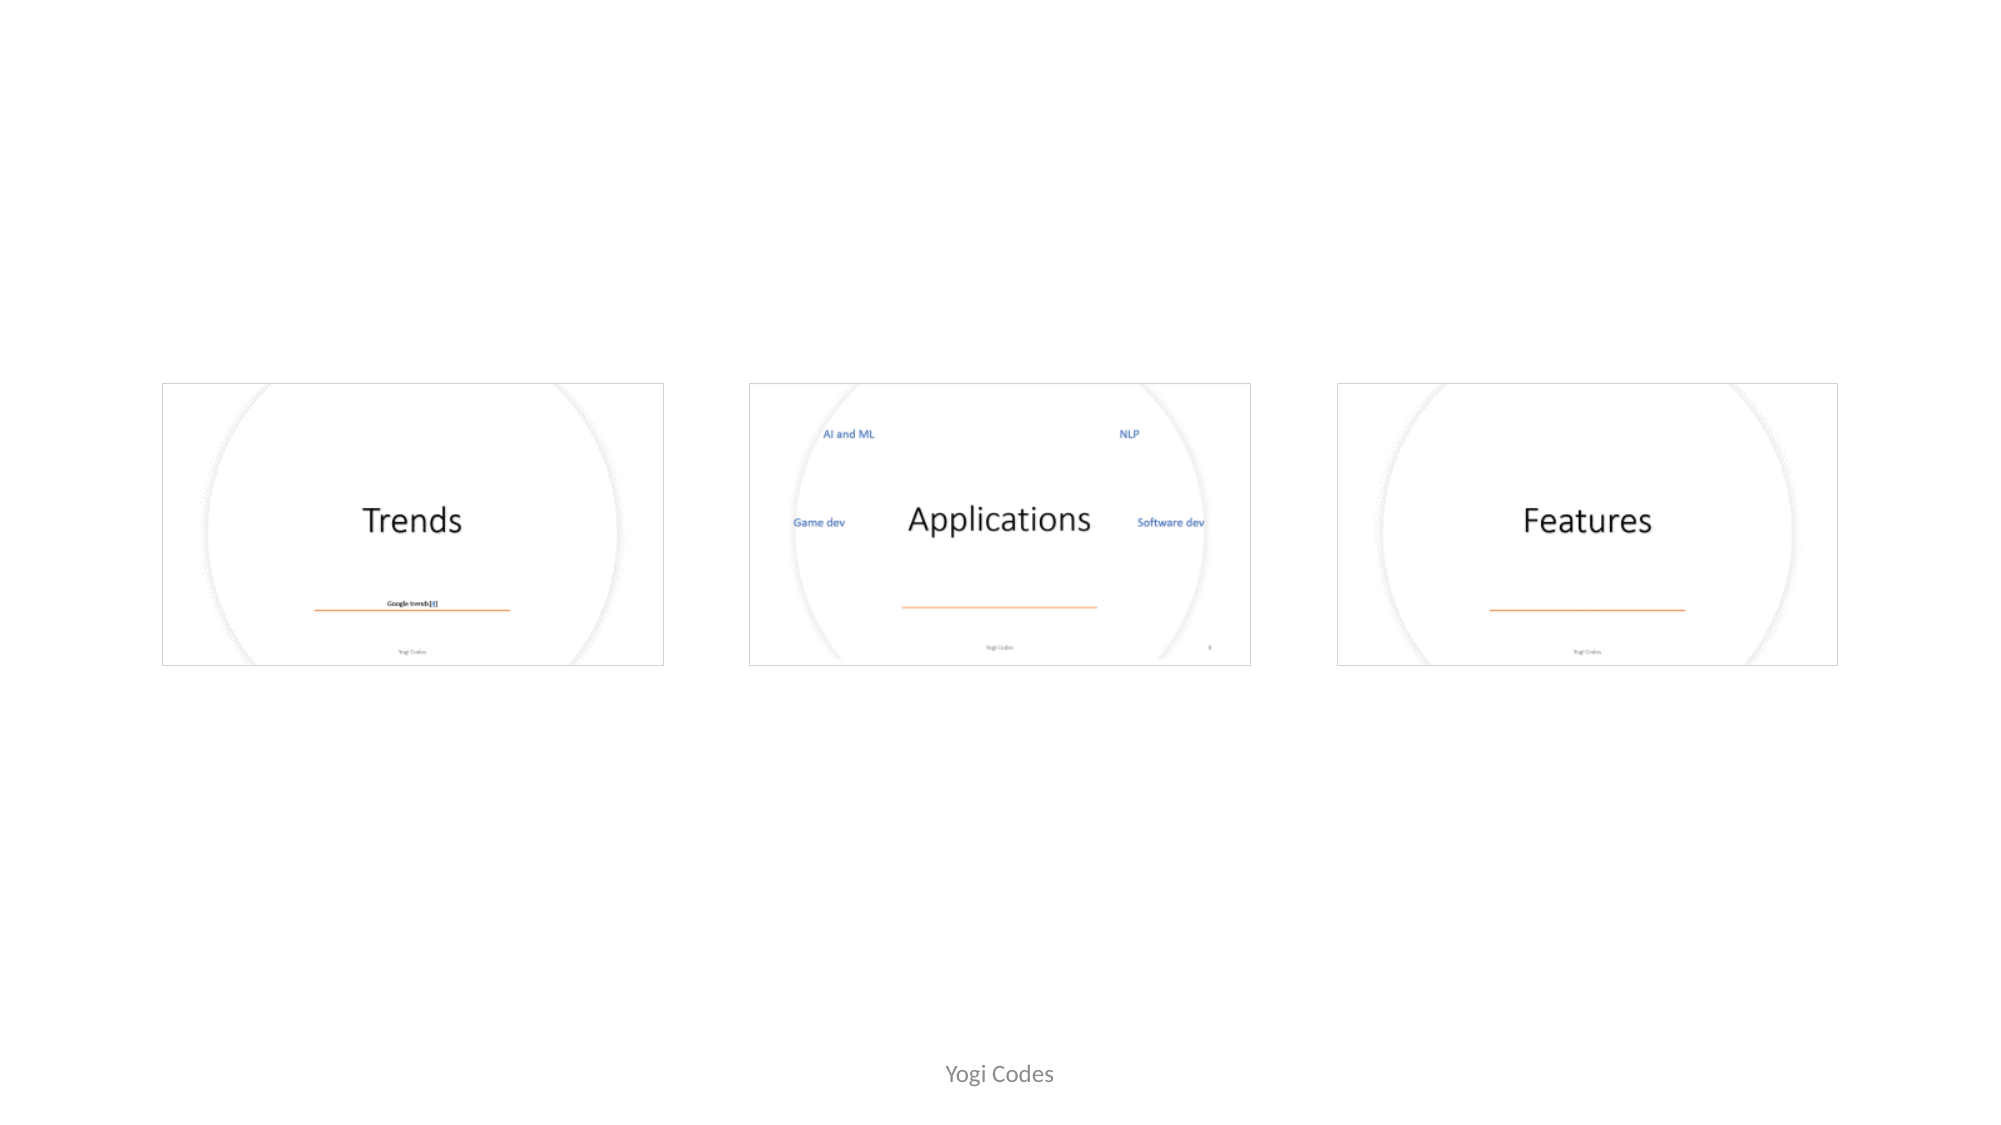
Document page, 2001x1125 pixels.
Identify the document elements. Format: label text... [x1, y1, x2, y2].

picture [1338, 384, 1837, 665]
picture [163, 384, 663, 665]
picture [750, 384, 1250, 665]
footer Yogi Codes [662, 1042, 1338, 1103]
